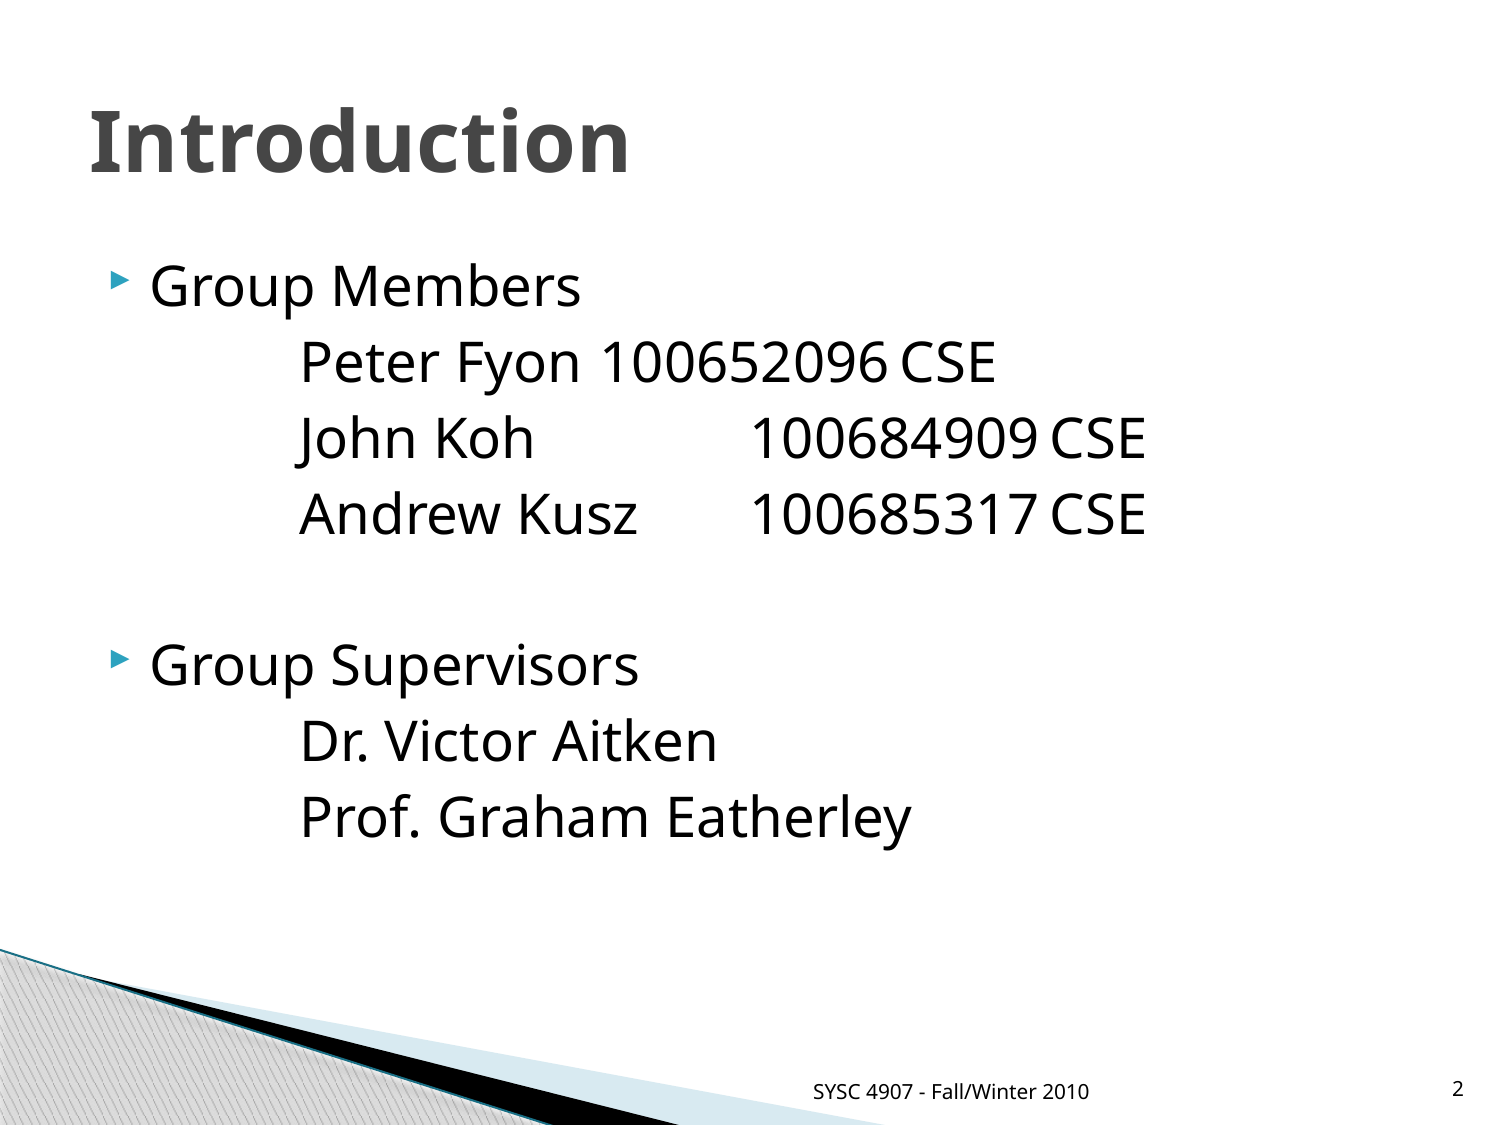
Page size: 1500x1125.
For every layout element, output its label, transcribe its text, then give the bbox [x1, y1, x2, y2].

slide_number 2 [1418, 1051, 1479, 1112]
title Introduction [75, 45, 1425, 233]
footer SYSC 4907 - Fall/Winter 2010 [718, 1051, 1105, 1112]
list Group Members Peter Fyon 100652096 CSE John Koh 100684909 CSE Andrew Kusz 100685317 CSE Group Supervisors Dr. Victor Aitken Prof. Graham Eatherley [75, 243, 1425, 986]
